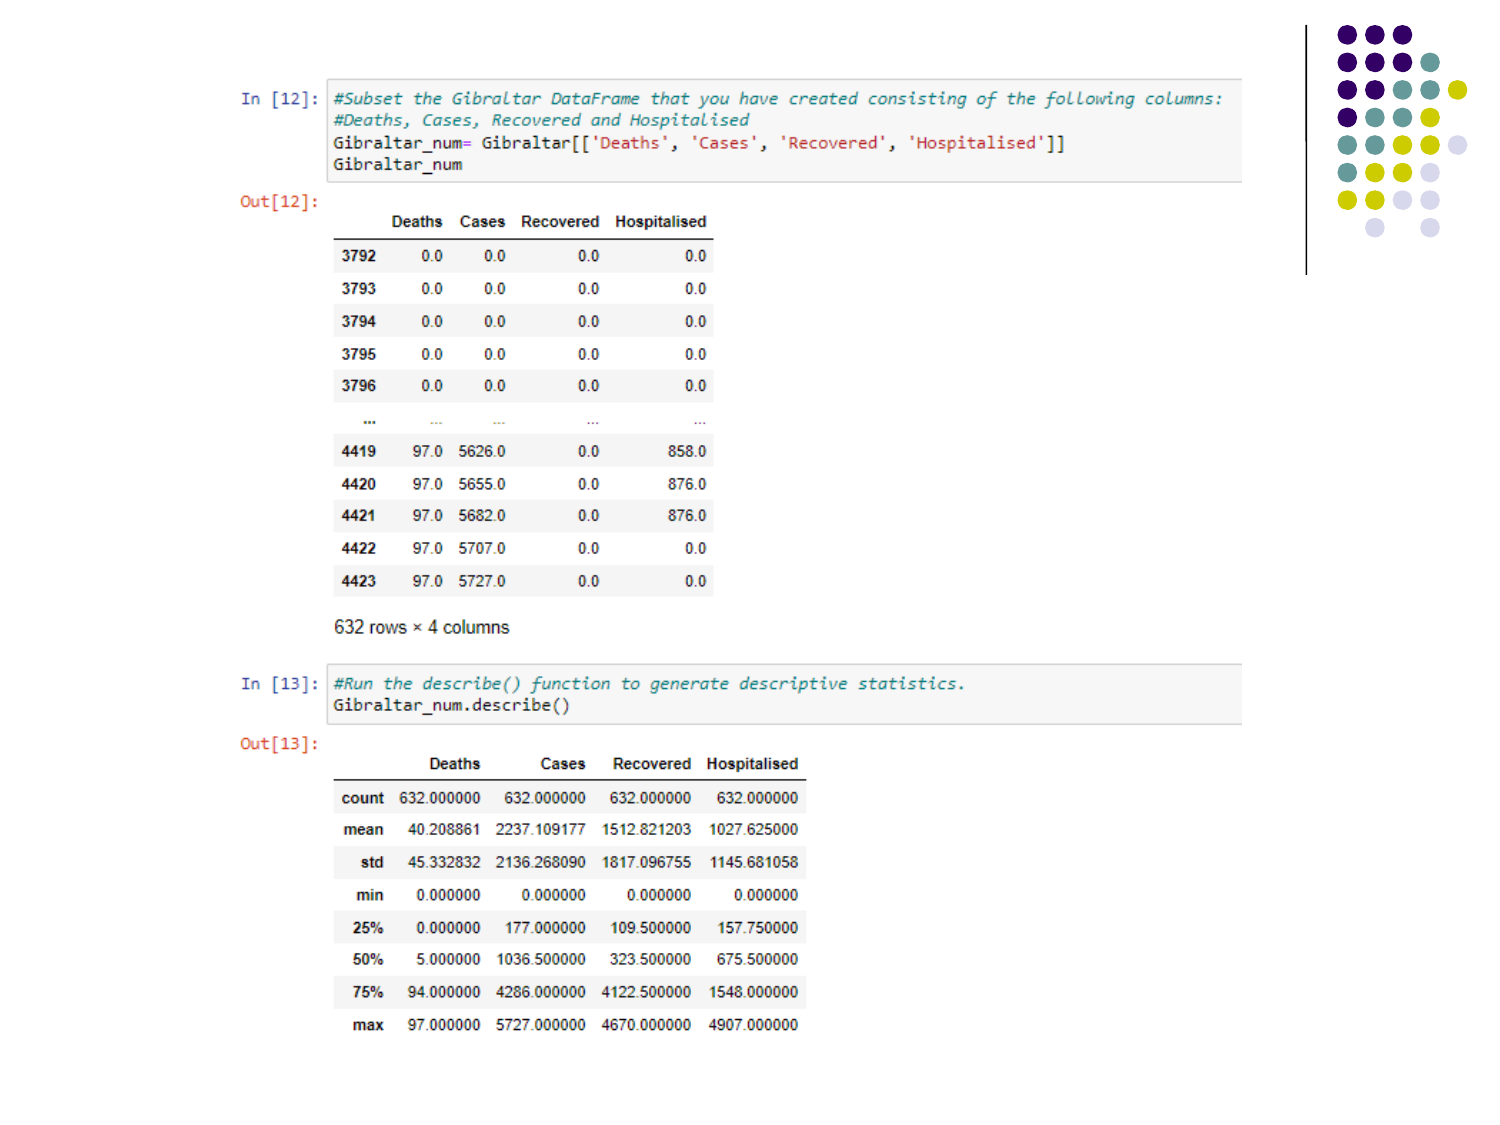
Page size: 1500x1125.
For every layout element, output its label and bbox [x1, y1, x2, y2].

picture [194, 65, 1242, 1060]
